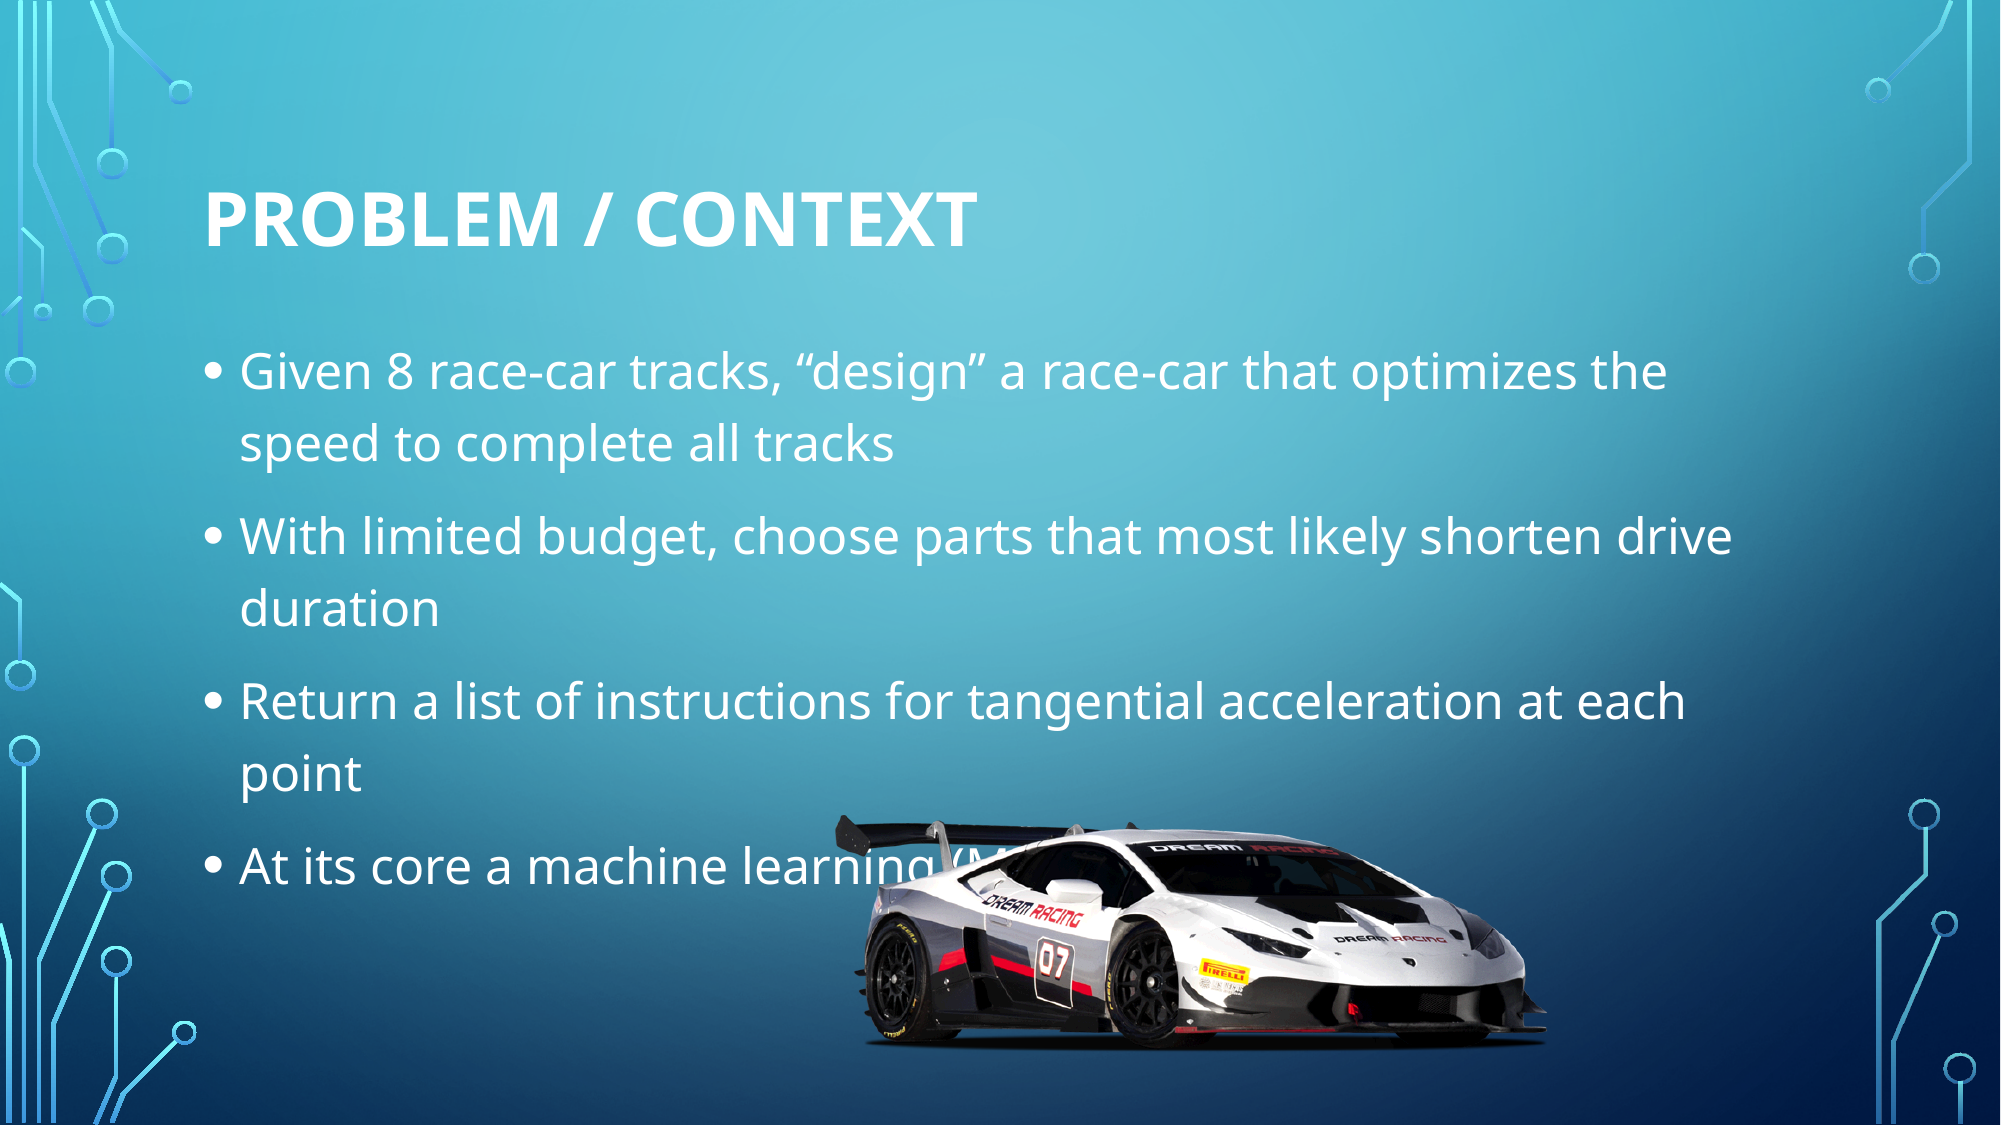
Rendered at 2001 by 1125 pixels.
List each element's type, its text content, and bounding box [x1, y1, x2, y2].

title Problem / context [187, 101, 1813, 320]
picture [827, 754, 1560, 1125]
list Given 8 race-car tracks, “design” a race-car that optimizes the speed to complete all tracks With limited budget, choose parts that most likely shorten drive duration Return a list of instructions for tangential acceleration at each point At its core a machine learning (ML) problem [187, 320, 1813, 902]
